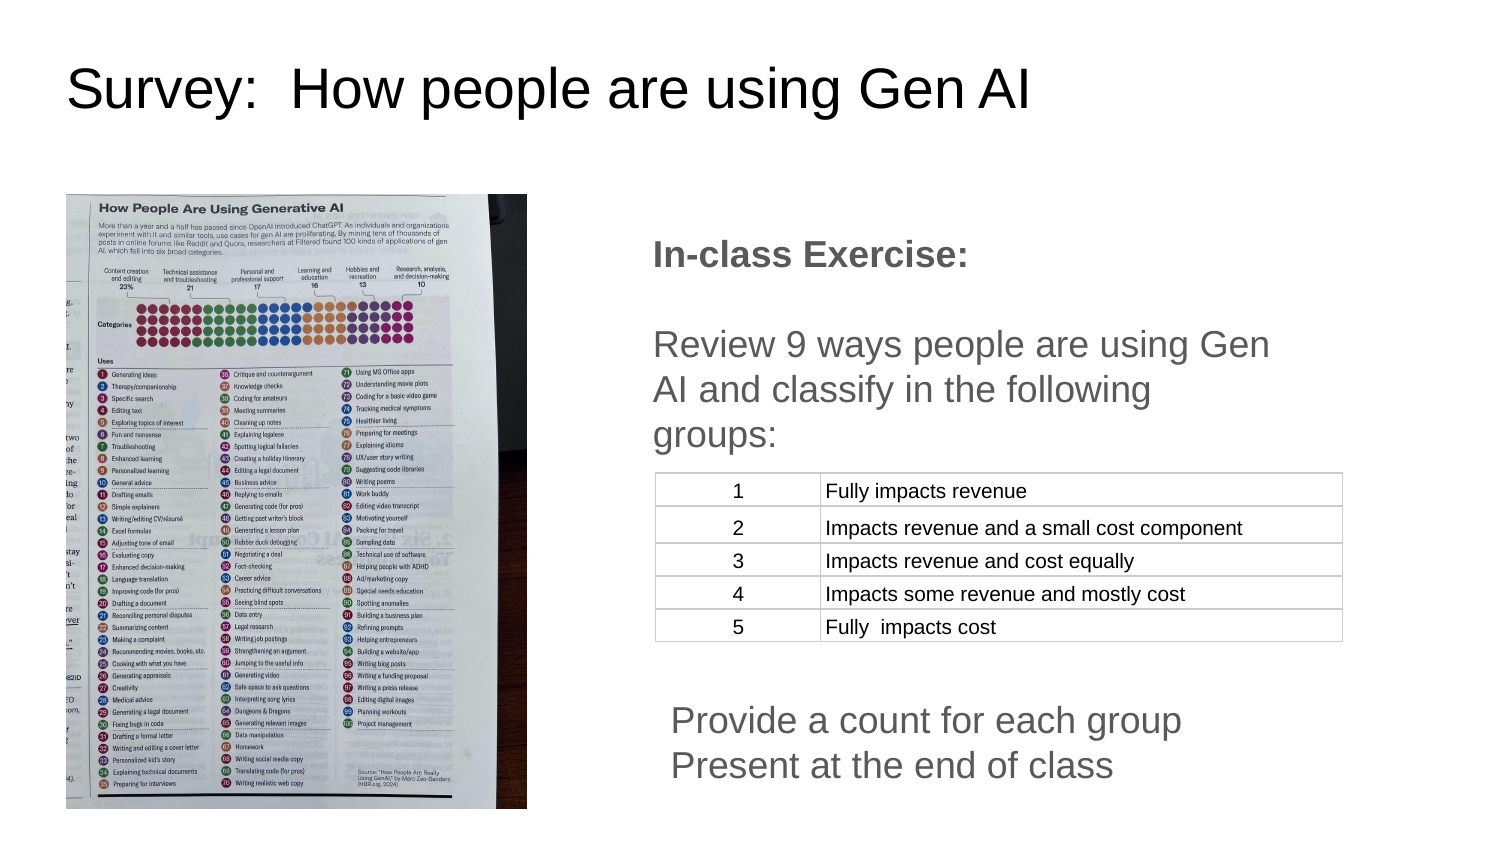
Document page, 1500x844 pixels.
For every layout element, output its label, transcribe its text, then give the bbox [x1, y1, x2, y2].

table_header Fully impacts revenue [821, 474, 1342, 505]
table_cell Impacts revenue and a small cost component [821, 507, 1342, 542]
table_cell 3 [656, 544, 820, 575]
text_box In-class Exercise: Review 9 ways people are using Gen AI and classify in the following groups: [637, 215, 1290, 637]
table_cell 4 [656, 577, 820, 608]
picture [65, 194, 527, 809]
table_cell Impacts some revenue and mostly cost [821, 577, 1342, 608]
text_box Provide a count for each group Present at the end of class [655, 680, 1443, 801]
table_header 1 [656, 474, 820, 505]
table_cell 2 [656, 507, 820, 542]
title Survey: How people are using Gen AI [51, 42, 1449, 136]
table_cell Fully impacts cost [821, 610, 1342, 641]
table_cell Impacts revenue and cost equally [821, 544, 1342, 575]
table_cell 5 [656, 610, 820, 641]
